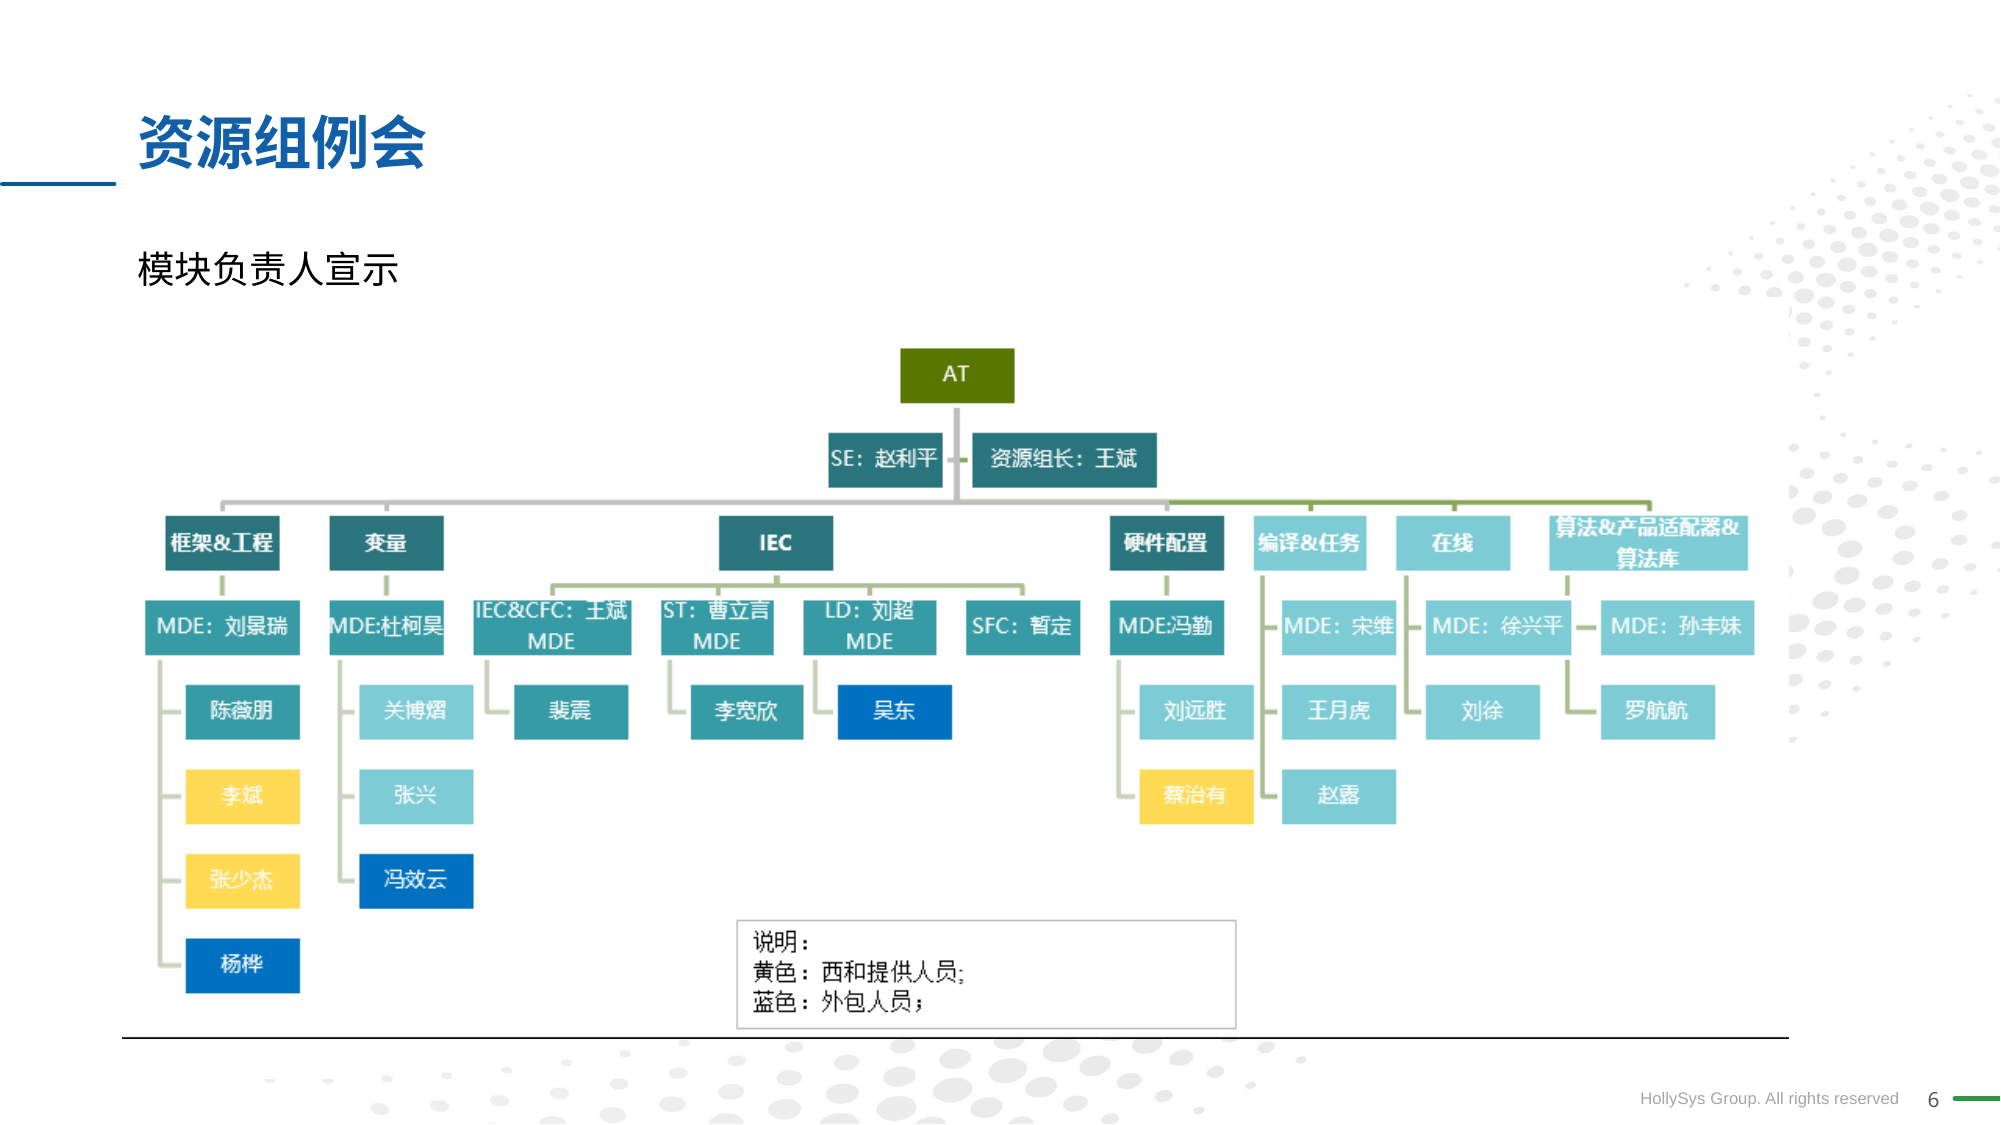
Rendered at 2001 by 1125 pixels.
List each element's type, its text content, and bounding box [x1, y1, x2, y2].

text_box 模块负责人宣示 [122, 238, 1578, 297]
title 资源组例会 [122, 18, 1262, 184]
text_box [122, 214, 1920, 1092]
picture [0, 0, 2000, 1124]
